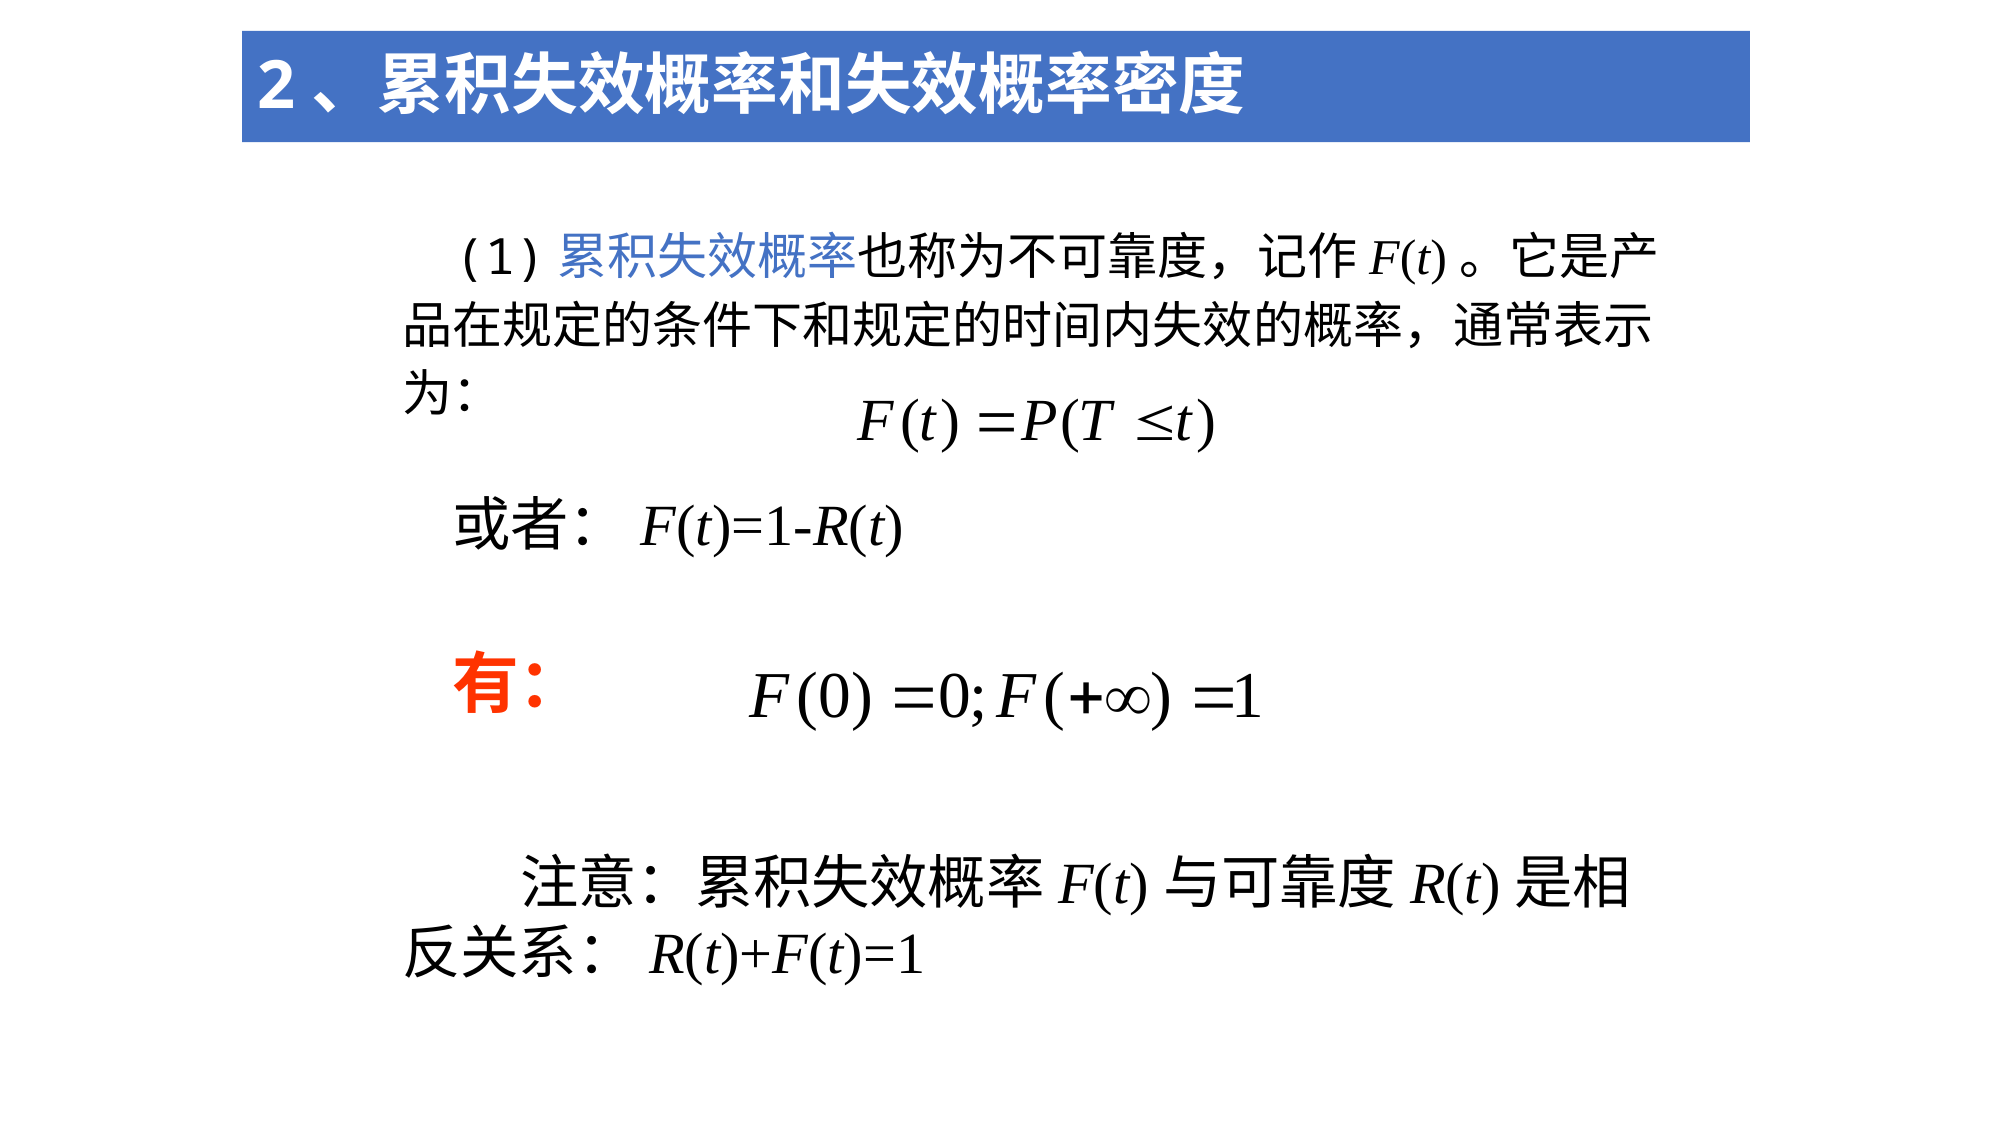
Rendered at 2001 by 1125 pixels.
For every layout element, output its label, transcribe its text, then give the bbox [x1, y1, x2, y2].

text_box 有： [437, 633, 738, 733]
title 2、累积失效概率和失效概率密度 [242, 30, 1750, 143]
list (1)累积失效概率也称为不可靠度，记作F(t)。它是产品在规定的条件下和规定的时间内失效的概率，通常表示为： [350, 208, 1697, 458]
text_box 注意：累积失效概率F(t)与可靠度R(t)是相反关系：R(t)+F(t)=1 [387, 837, 1675, 993]
text_box 或者：F(t)=1-R(t) [437, 479, 1325, 580]
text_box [737, 656, 1272, 745]
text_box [846, 385, 1225, 465]
